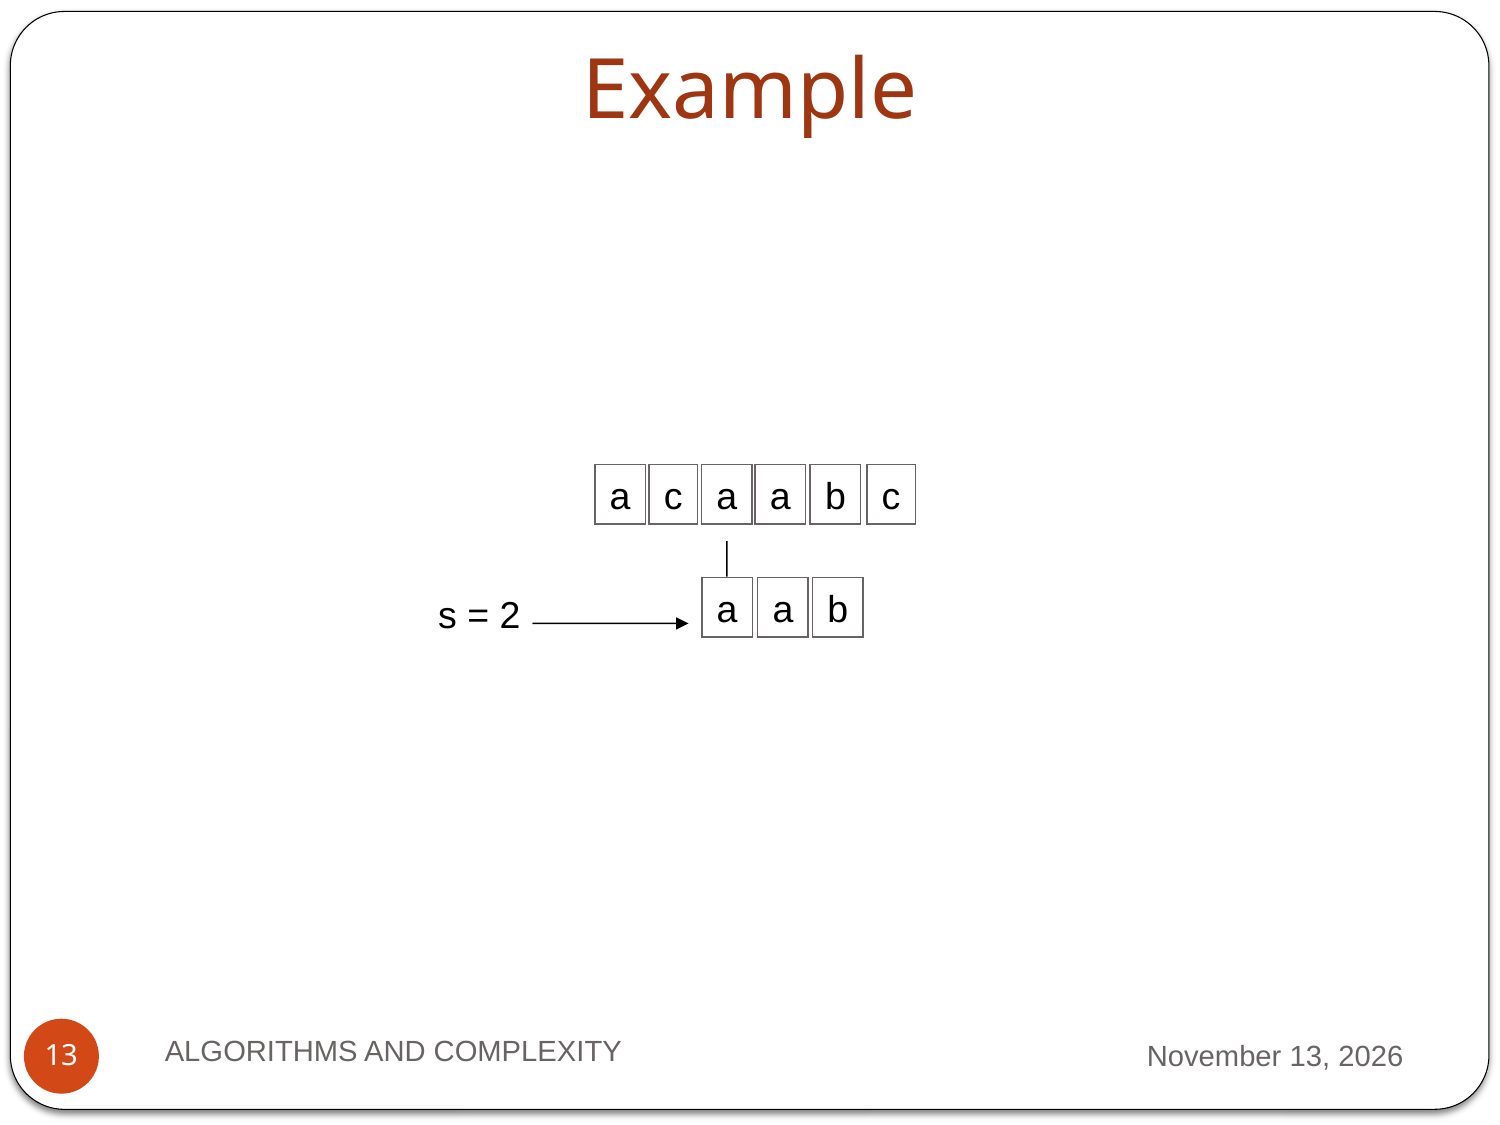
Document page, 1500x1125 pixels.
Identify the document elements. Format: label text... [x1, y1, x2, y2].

title Example [0, 0, 1500, 151]
text_box [532, 617, 689, 630]
text_box s = 2 [423, 583, 536, 644]
text_box b [812, 577, 863, 638]
text_box c [649, 464, 698, 525]
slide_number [1012, 1015, 1419, 1094]
text_box b [810, 464, 861, 525]
text_box a [755, 464, 806, 525]
text_box a [701, 464, 753, 525]
text_box a [757, 577, 809, 638]
slide_number 13 [23, 1018, 99, 1094]
text_box c [866, 464, 916, 525]
text_box a [701, 577, 753, 638]
text_box a [594, 464, 646, 525]
footer ALGORITHMS AND COMPLEXITY [150, 1012, 800, 1088]
